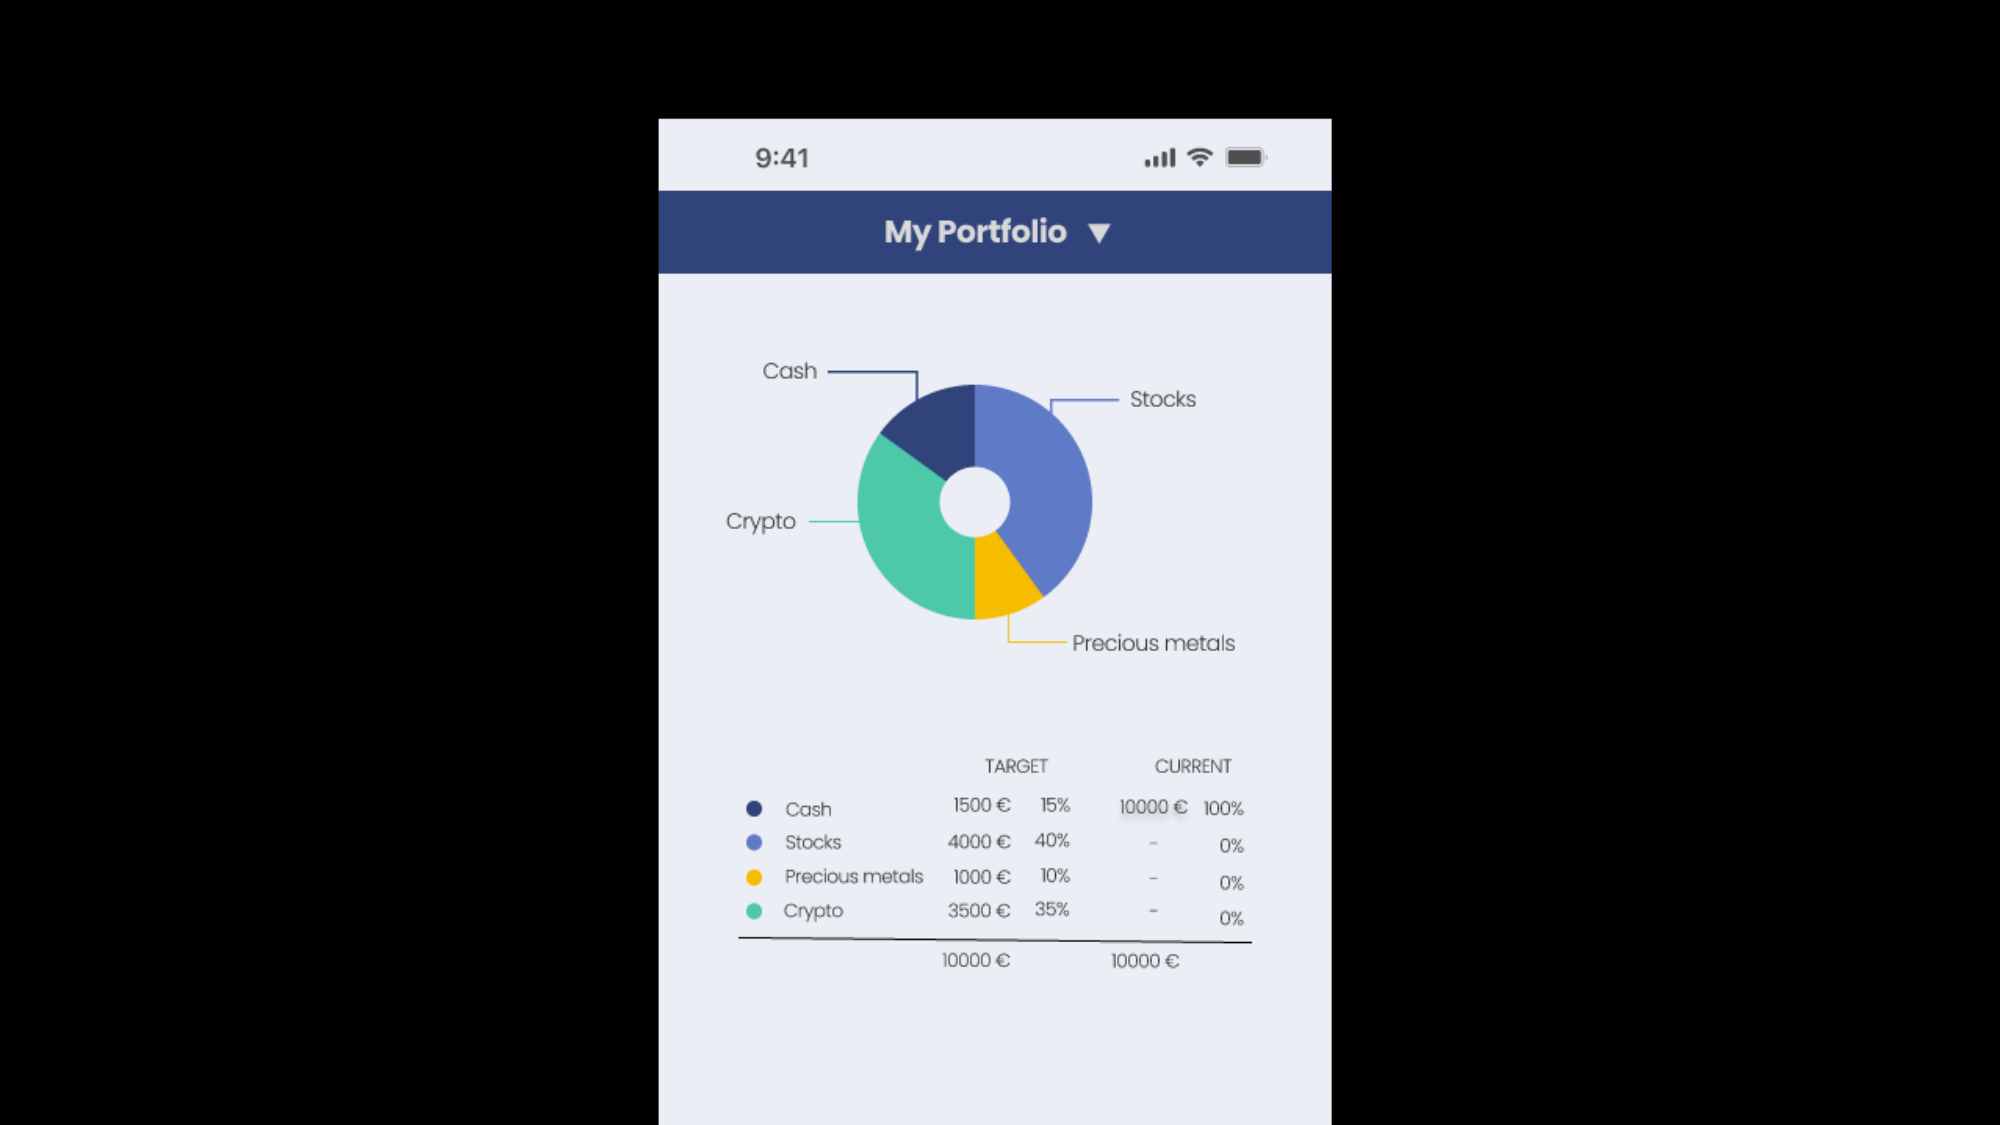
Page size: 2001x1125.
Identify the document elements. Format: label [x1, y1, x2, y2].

picture [648, 105, 1343, 1125]
